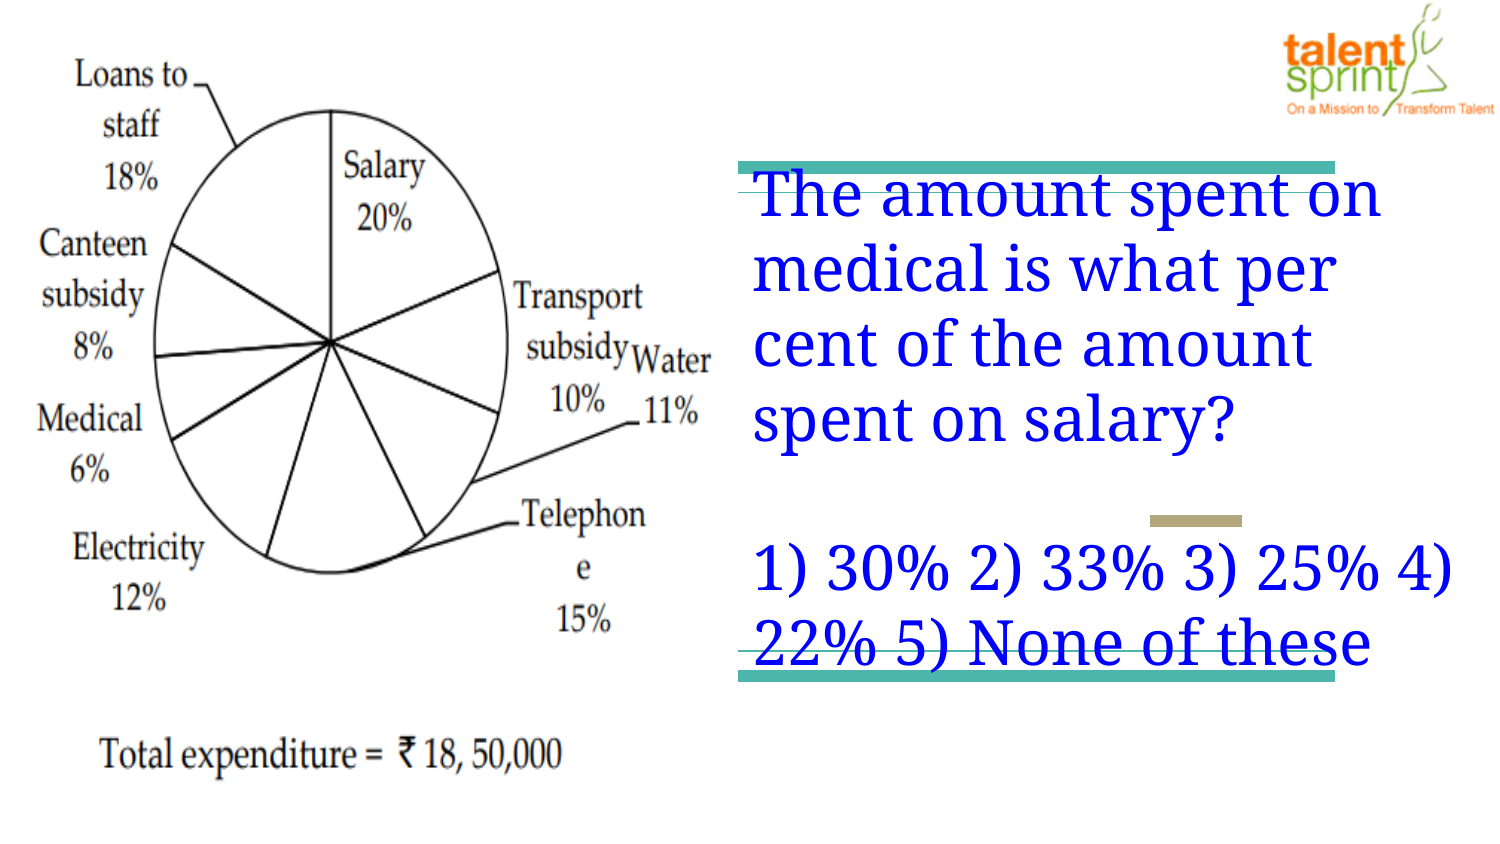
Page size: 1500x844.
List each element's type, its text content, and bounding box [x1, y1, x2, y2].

picture [1279, 0, 1500, 120]
text_box The amount spent on medical is what per cent of the amount spent on salary? 1) 30% 2) 33% 3) 25% 4) 22% 5) None of these [741, 138, 1489, 782]
picture [0, 26, 738, 844]
